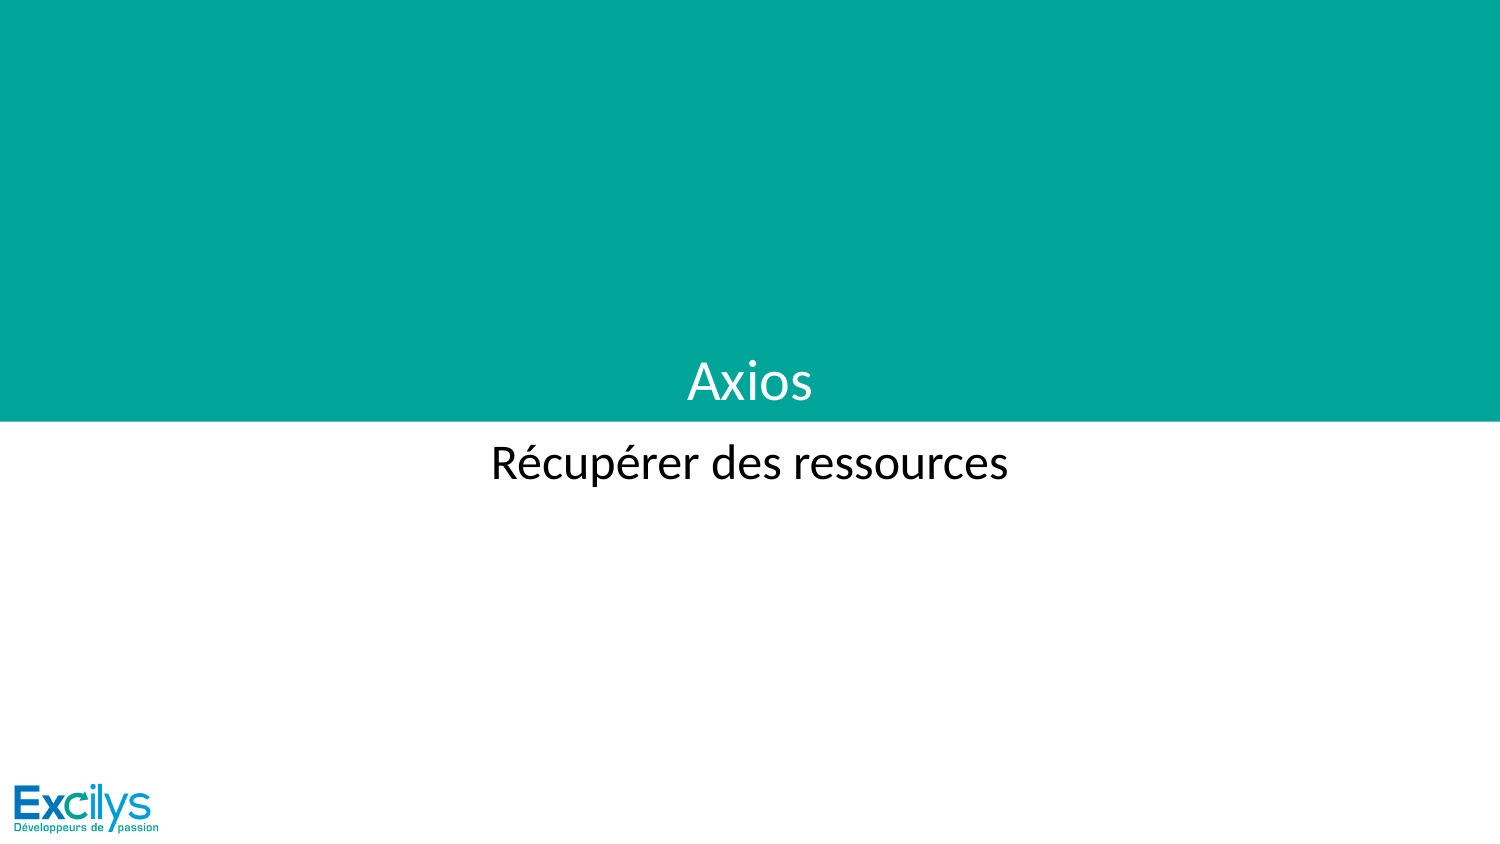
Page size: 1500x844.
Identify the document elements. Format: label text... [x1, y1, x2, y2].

title Axios [0, 339, 1500, 420]
picture [11, 764, 160, 844]
list Récupérer des ressources [0, 421, 1500, 493]
